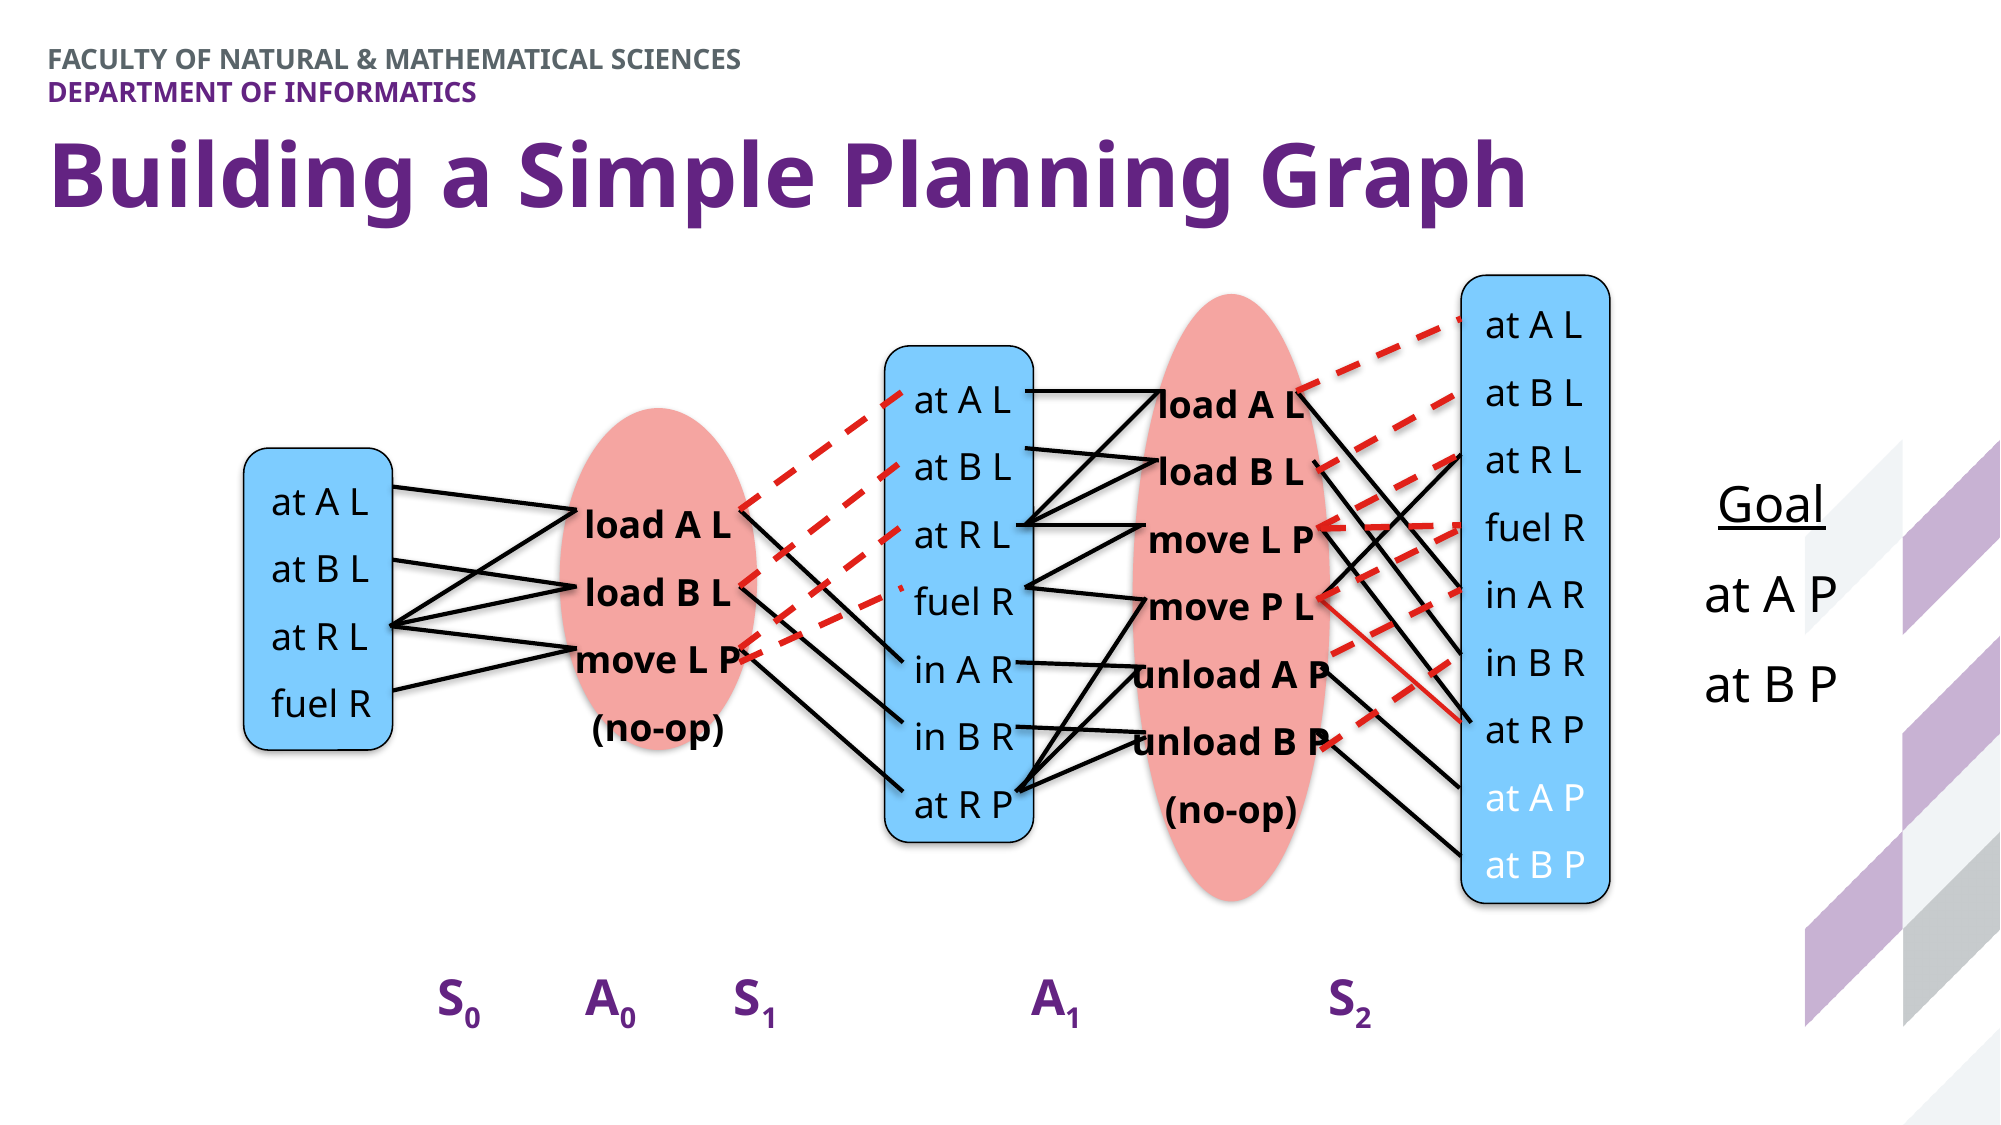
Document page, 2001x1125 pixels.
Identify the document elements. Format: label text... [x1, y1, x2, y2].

title Building a Simple Planning Graph [47, 118, 1772, 237]
list S0 A0 S1 A1 S2 [243, 976, 1578, 1047]
text_box Goal at A P at B P [1689, 435, 1854, 720]
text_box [243, 271, 1611, 959]
